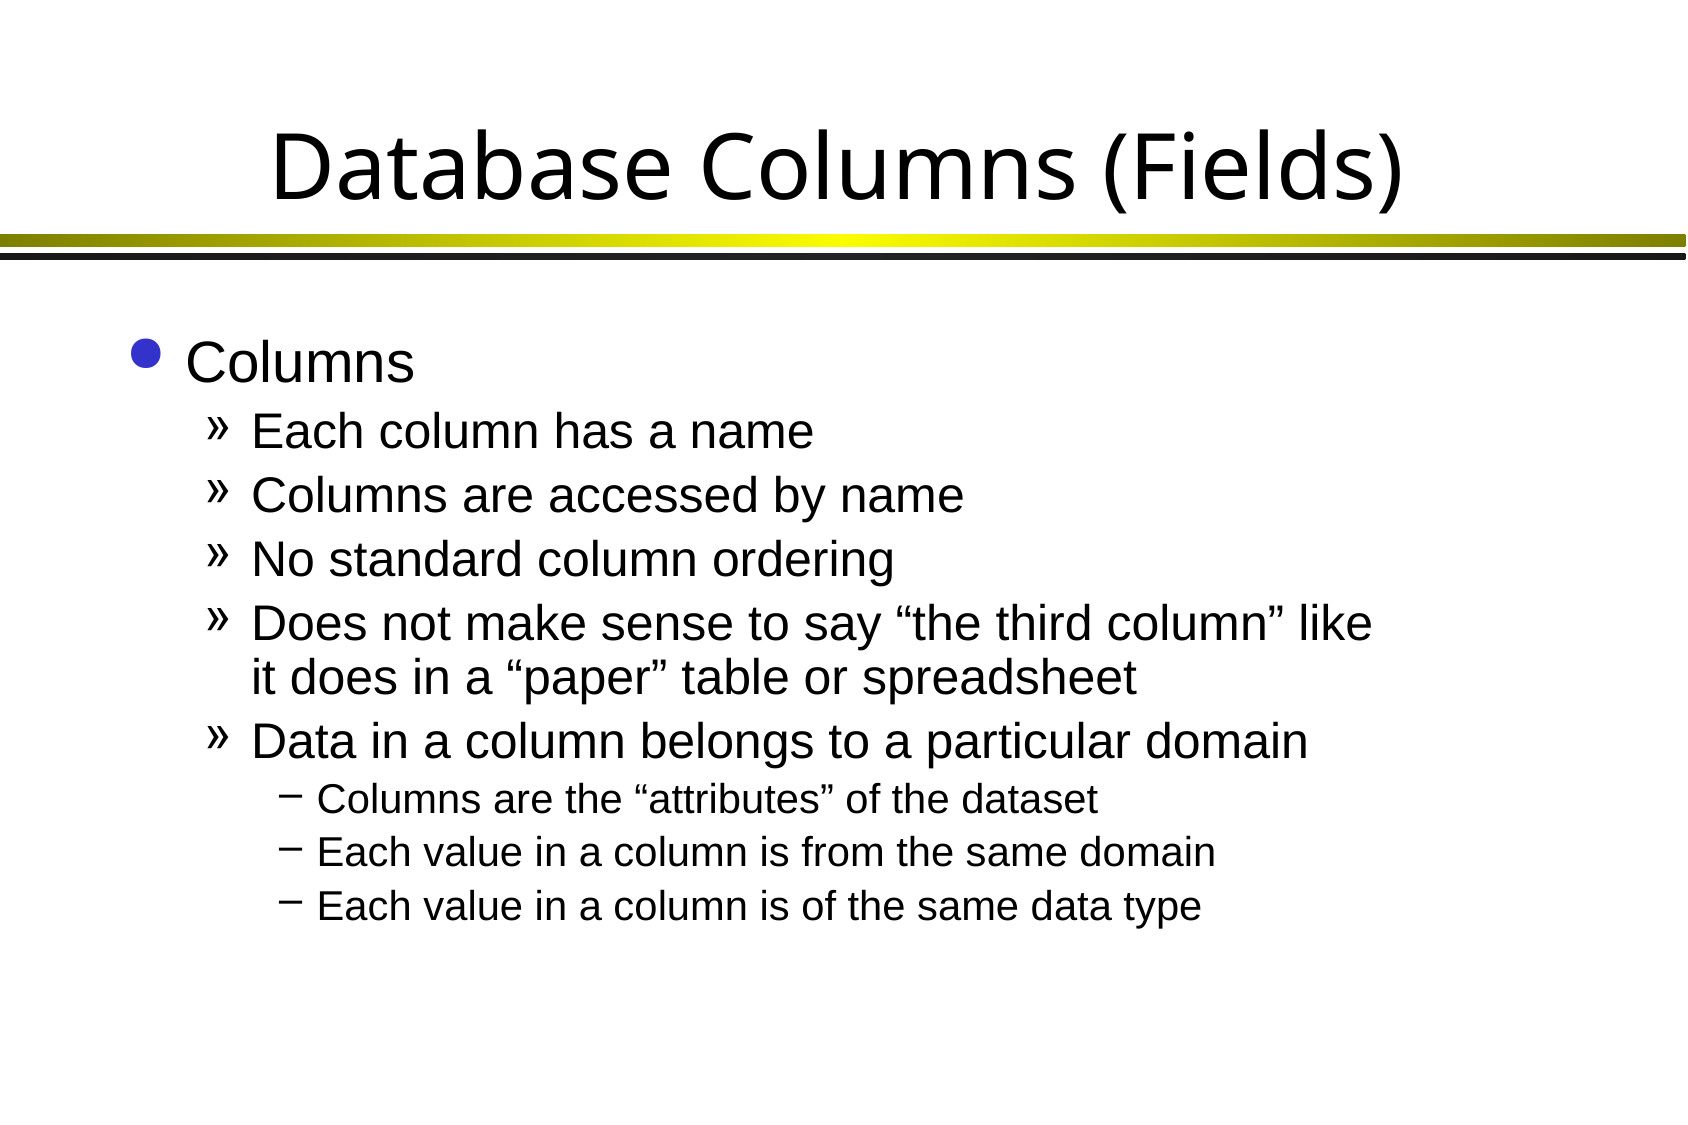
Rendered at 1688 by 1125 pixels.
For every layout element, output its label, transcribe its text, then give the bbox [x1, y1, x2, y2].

title Database Columns (Fields) [192, 36, 1481, 226]
list Columns Each column has a name Columns are accessed by name No standard column ordering Does not make sense to say “the third column” like it does in a “paper” table or spreadsheet Data in a column belongs to a particular domain Columns are the “attributes” of the dataset Each value in a column is from the same domain Each value in a column is of the same data type [113, 324, 1403, 1001]
